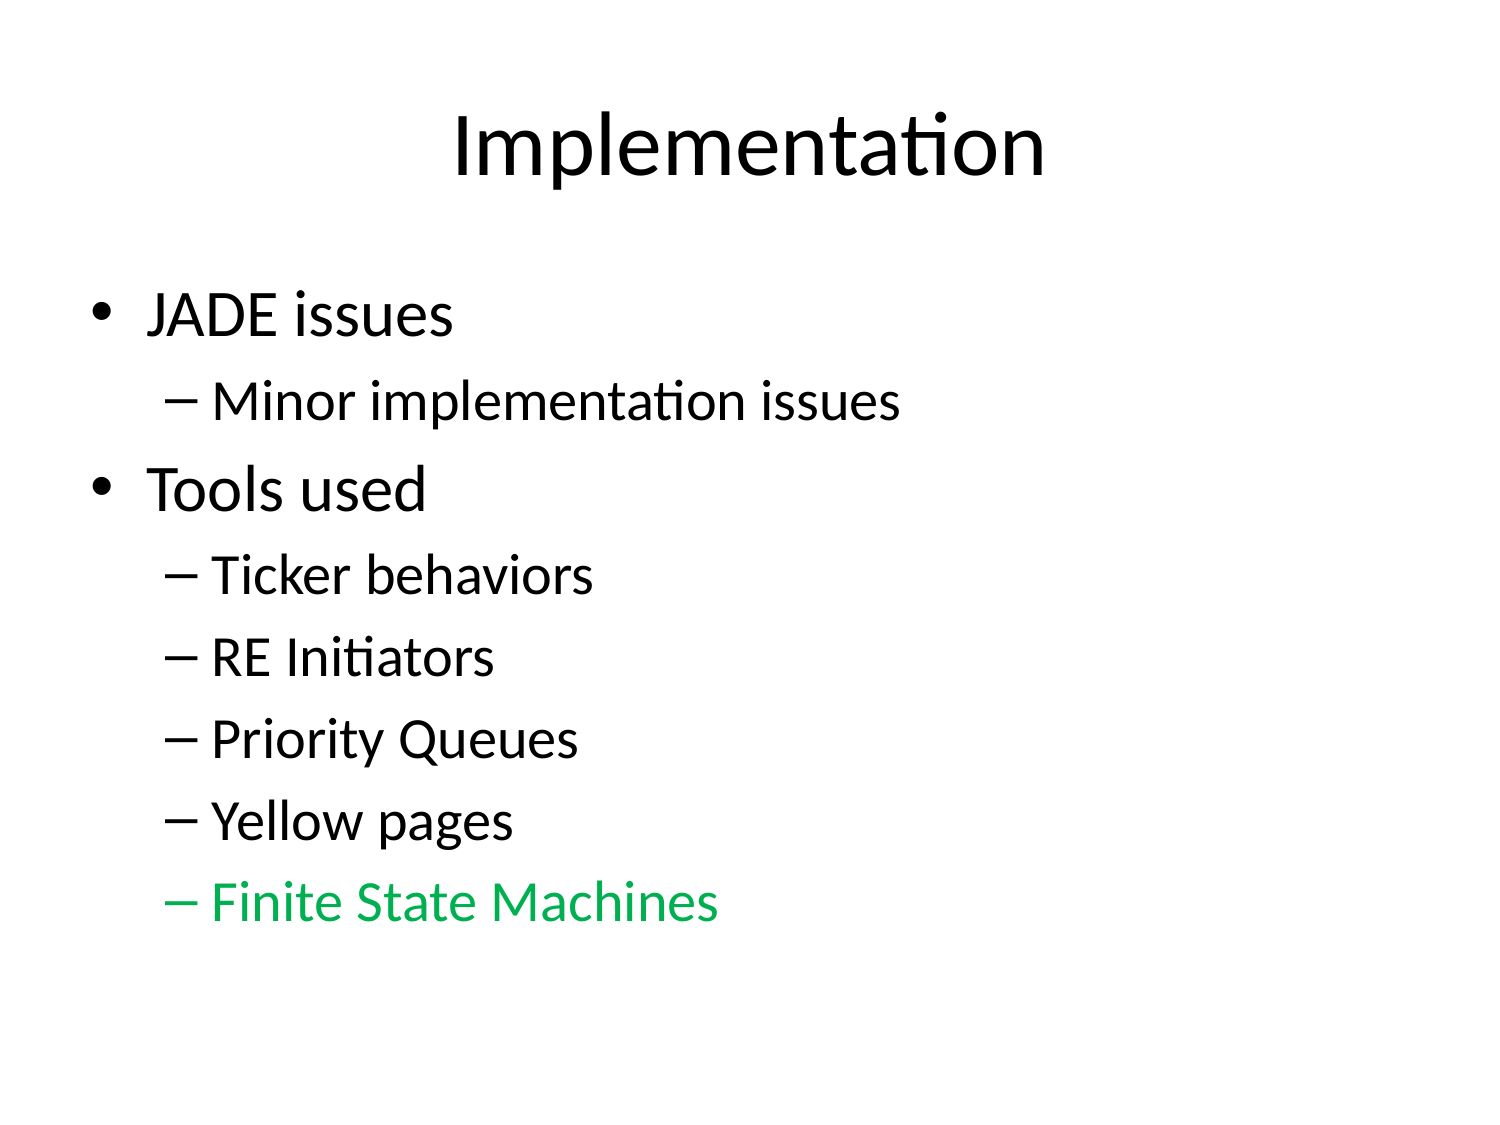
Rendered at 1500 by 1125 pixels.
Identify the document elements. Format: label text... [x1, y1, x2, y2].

list JADE issues Minor implementation issues Tools used Ticker behaviors RE Initiators Priority Queues Yellow pages Finite State Machines [75, 262, 1425, 1005]
title Implementation [75, 45, 1425, 233]
